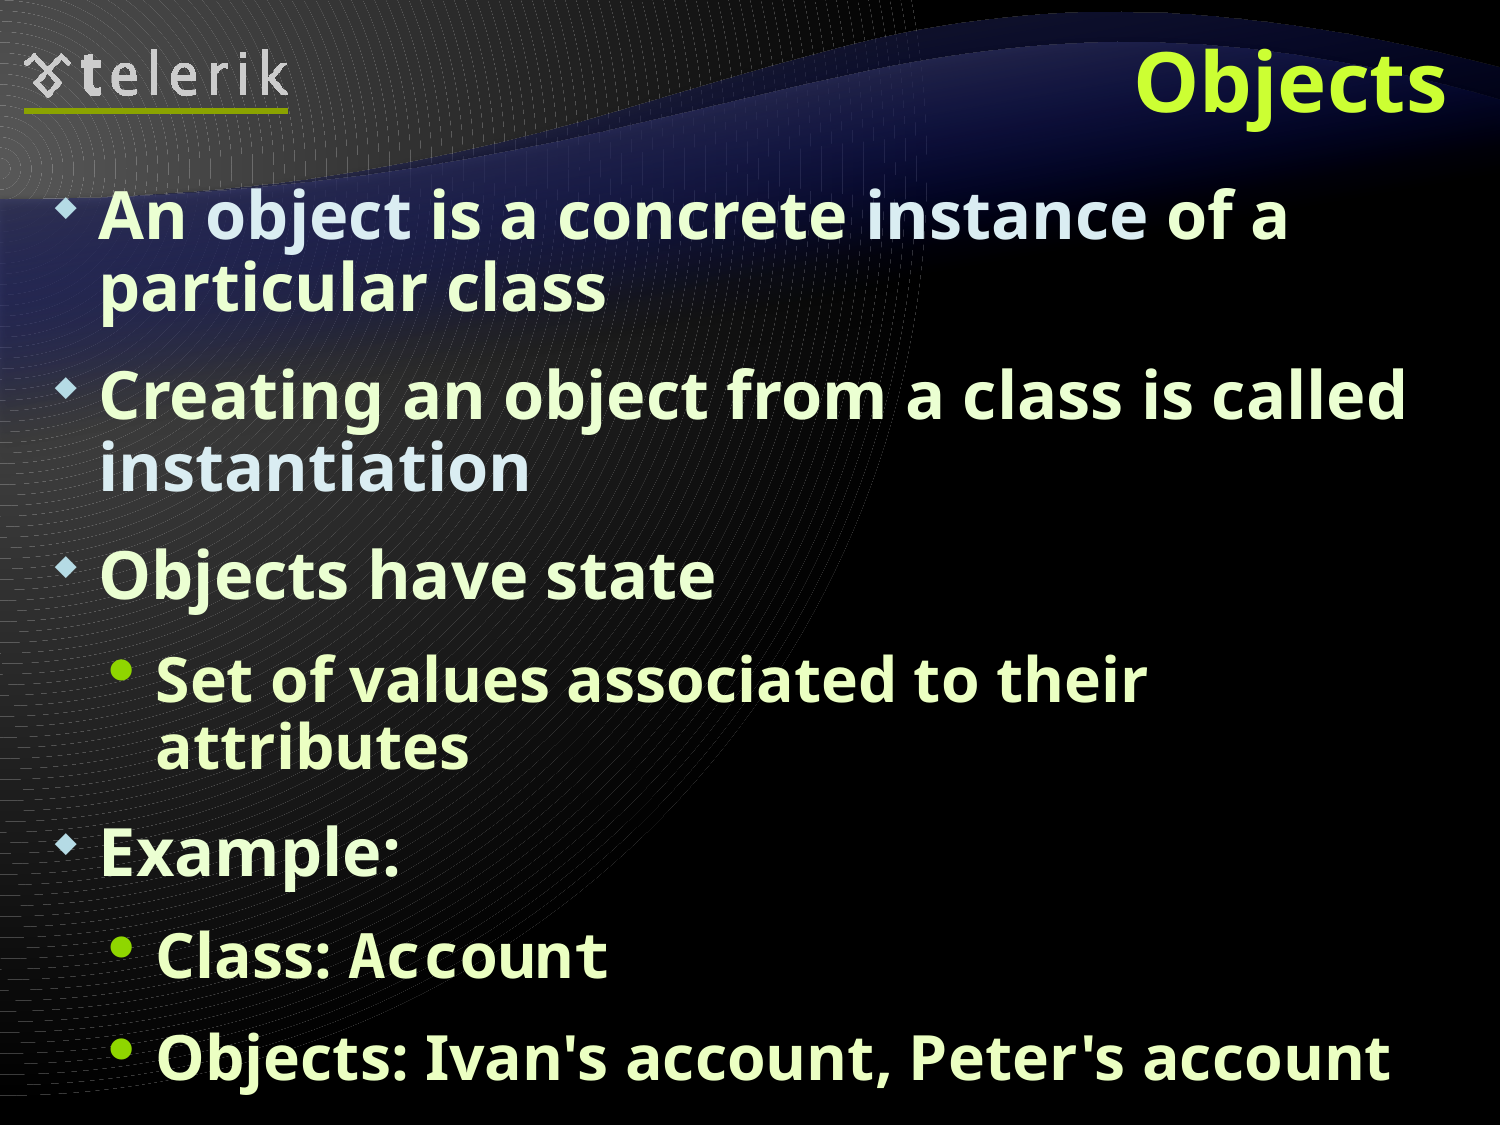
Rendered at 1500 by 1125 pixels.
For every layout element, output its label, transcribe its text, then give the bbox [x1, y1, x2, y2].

picture [24, 49, 288, 114]
list An object is a concrete instance of a particular class Creating an object from a class is called instantiation Objects have state Set of values associated to their attributes Example: Class: Account Objects: Ivan's account, Peter's account [37, 174, 1463, 1071]
title Objects [300, 12, 1463, 163]
